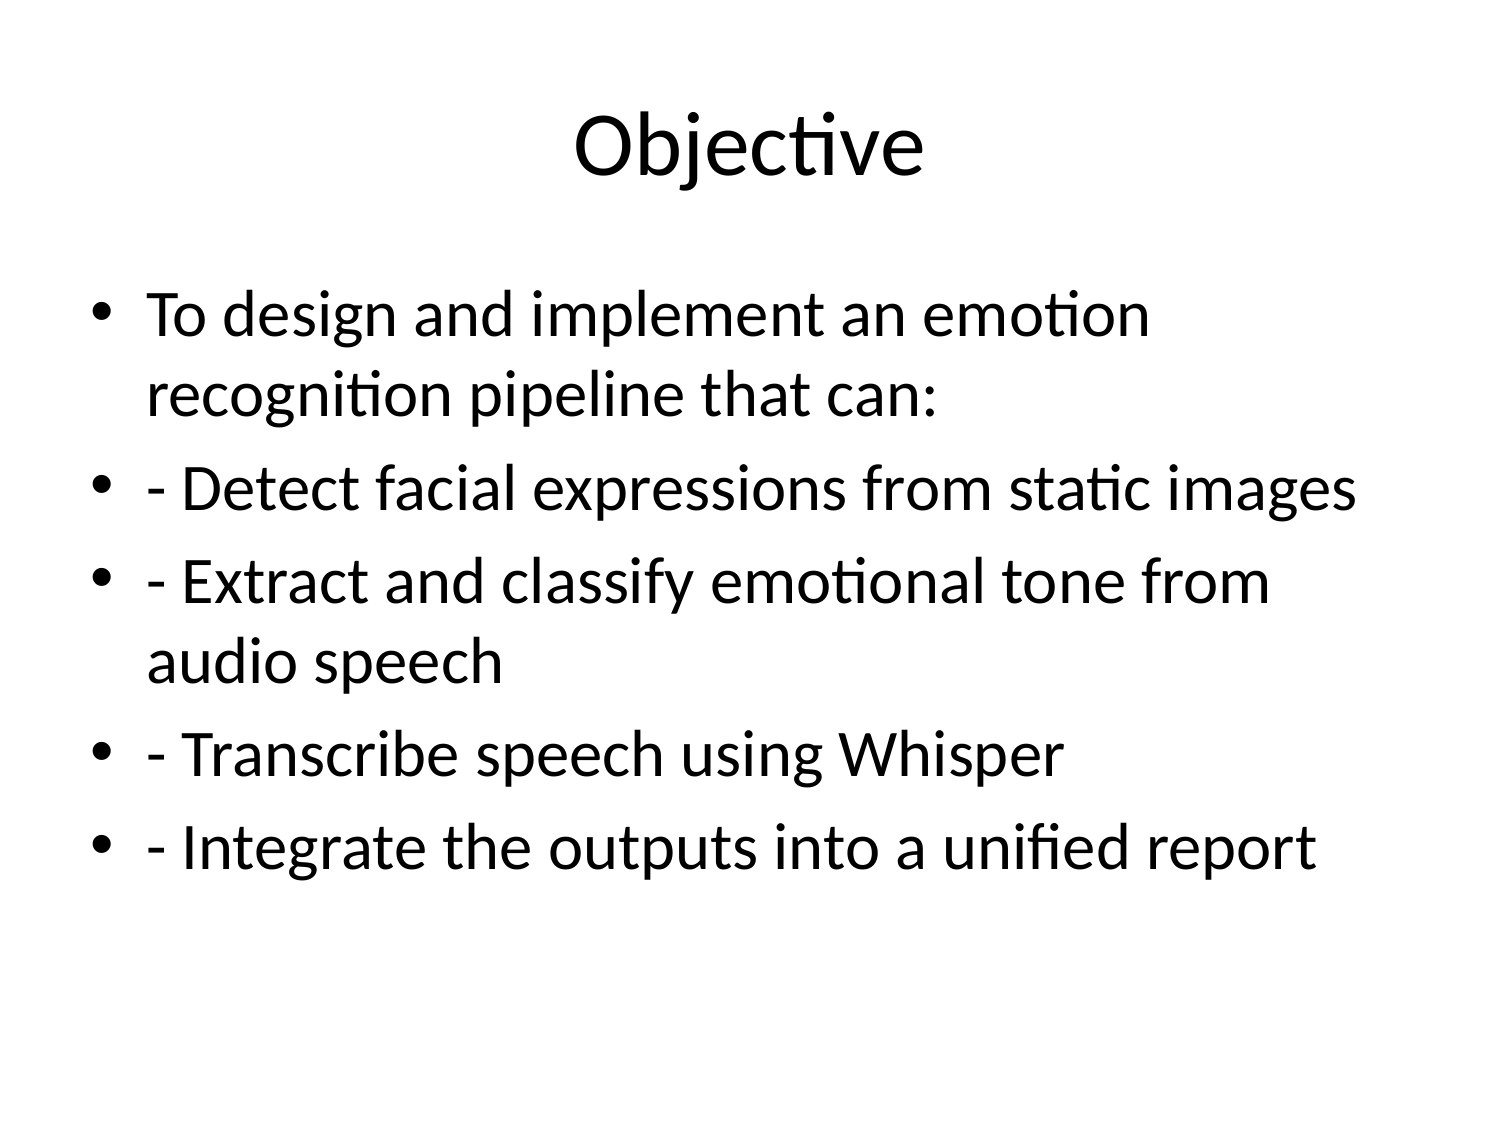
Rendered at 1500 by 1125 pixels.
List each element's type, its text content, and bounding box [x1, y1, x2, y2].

title Objective [75, 45, 1425, 233]
list To design and implement an emotion recognition pipeline that can: - Detect facial expressions from static images - Extract and classify emotional tone from audio speech - Transcribe speech using Whisper - Integrate the outputs into a unified report [75, 262, 1425, 1005]
